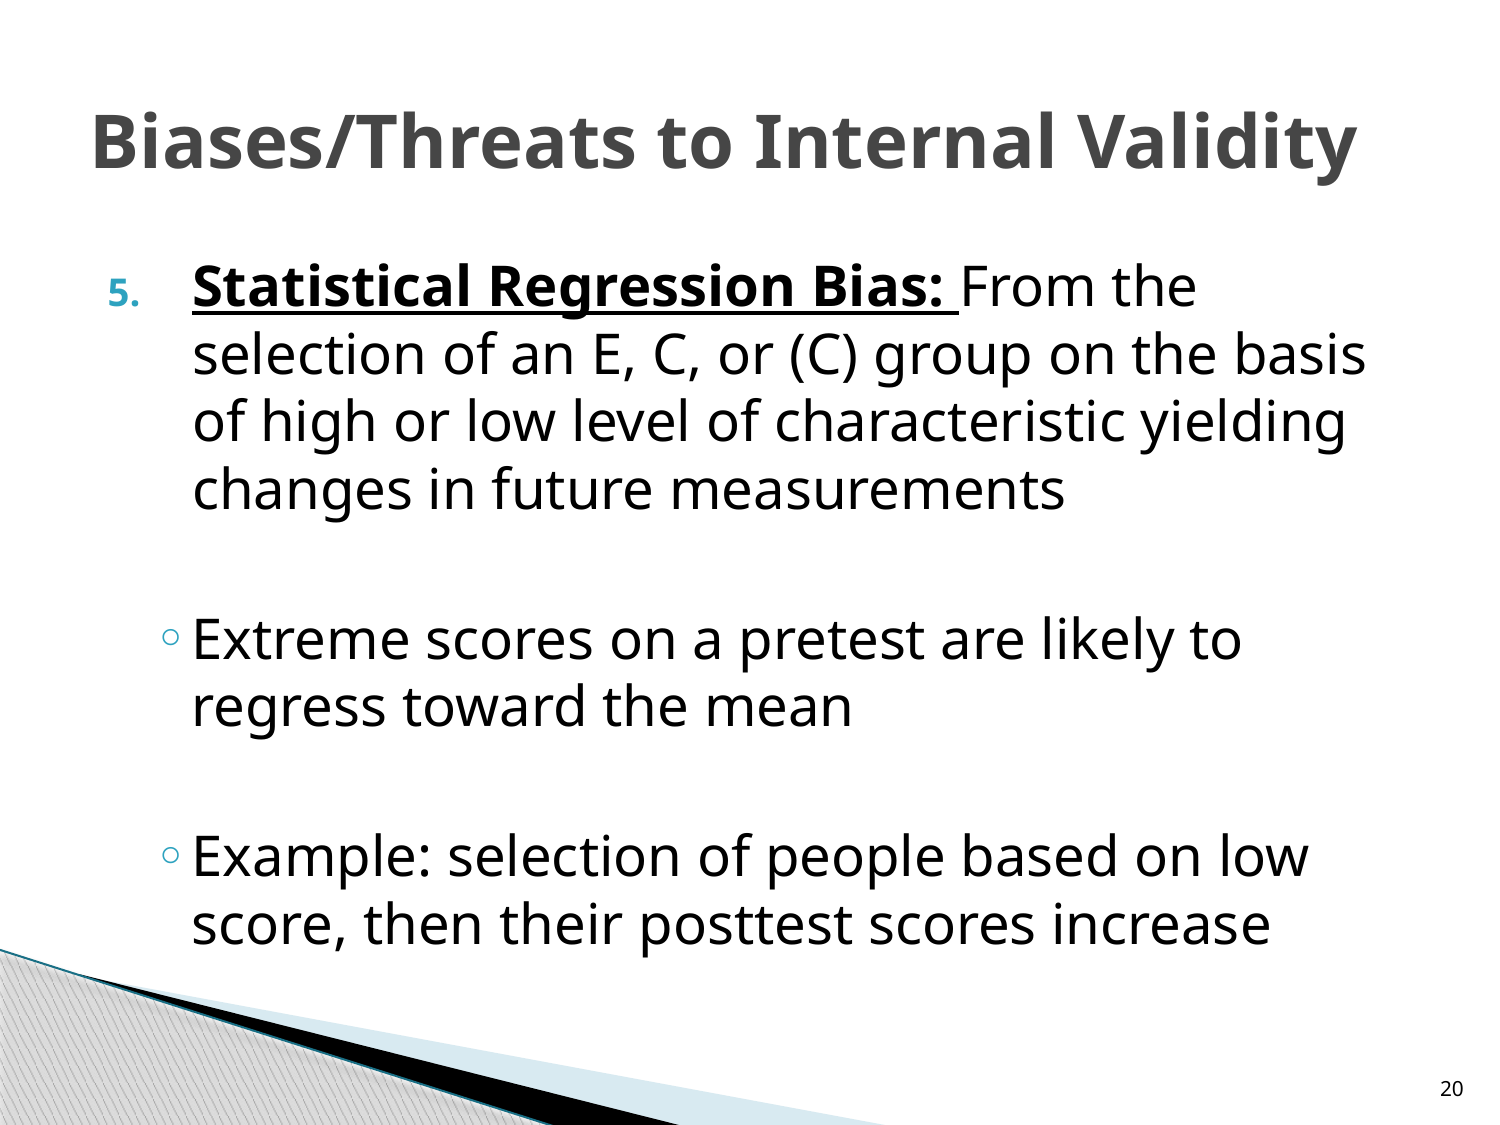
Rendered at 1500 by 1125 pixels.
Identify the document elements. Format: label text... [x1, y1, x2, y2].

slide_number 20 [1418, 1051, 1479, 1112]
list Statistical Regression Bias: From the selection of an E, C, or (C) group on the basis of high or low level of characteristic yielding changes in future measurements Extreme scores on a pretest are likely to regress toward the mean Example: selection of people based on low score, then their posttest scores increase [75, 243, 1425, 986]
title Biases/Threats to Internal Validity [75, 45, 1425, 233]
